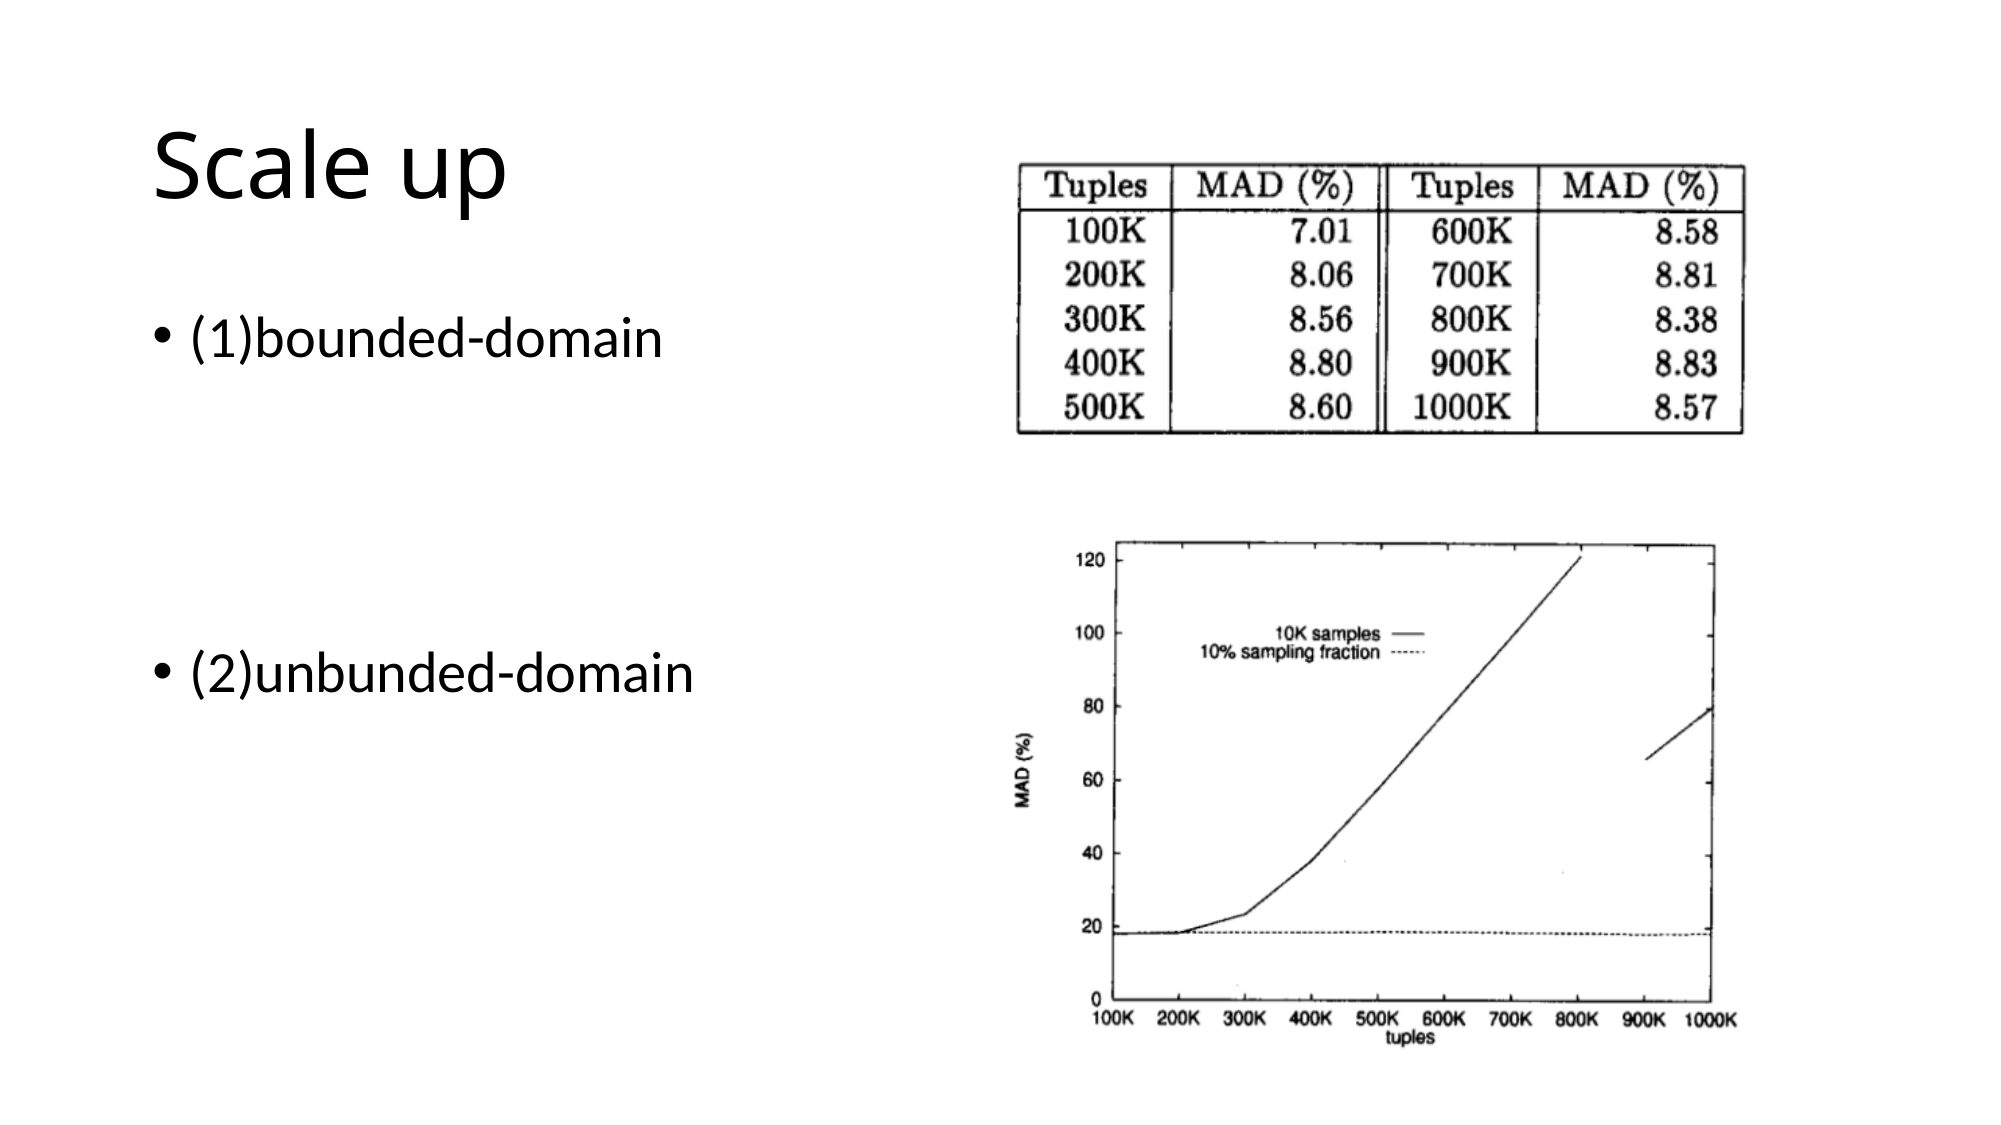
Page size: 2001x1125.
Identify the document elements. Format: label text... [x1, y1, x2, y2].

picture [973, 514, 1803, 1071]
list (1)bounded-domain (2)unbunded-domain [137, 299, 1863, 1014]
title Scale up [137, 59, 1863, 278]
picture [992, 143, 1784, 463]
